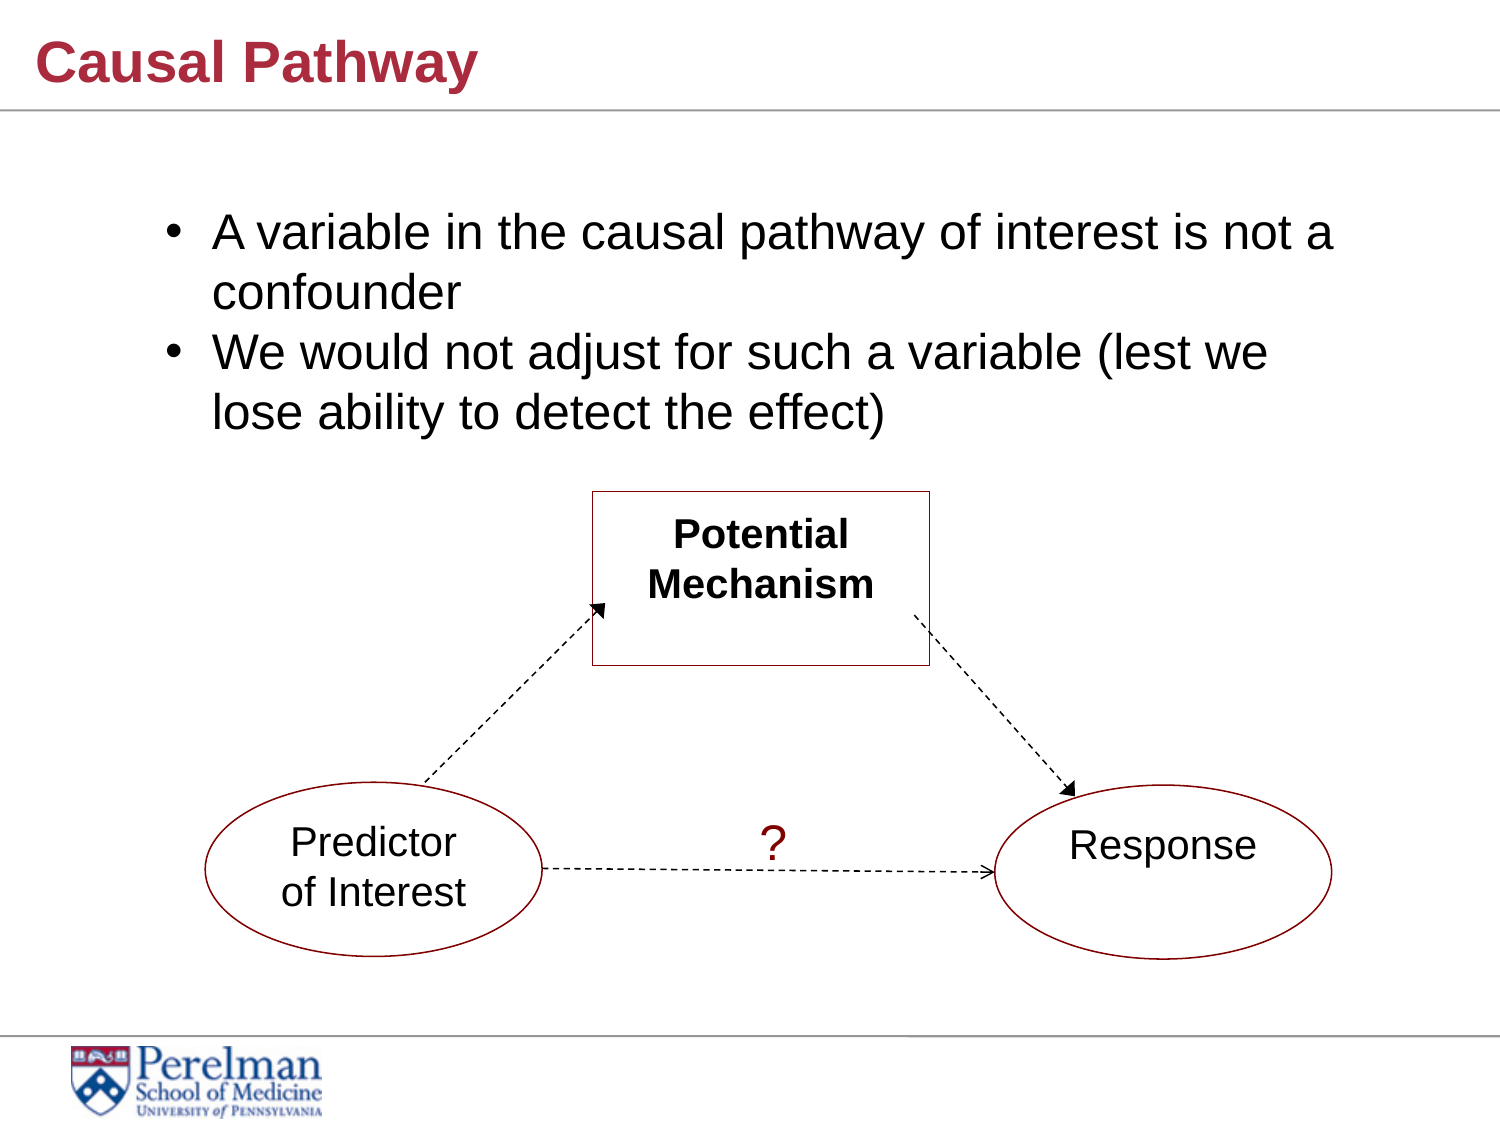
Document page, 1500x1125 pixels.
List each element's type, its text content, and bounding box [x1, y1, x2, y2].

list Potential Mechanism [592, 491, 930, 666]
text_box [424, 602, 606, 783]
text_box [541, 868, 995, 873]
text_box Predictor of Interest [205, 782, 542, 957]
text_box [914, 614, 1076, 797]
text_box ? [744, 802, 802, 866]
text_box A variable in the causal pathway of interest is not a confounder We would not adjust for such a variable (lest we lose ability to detect the effect) [150, 192, 1388, 448]
picture [71, 1046, 322, 1119]
title Causal Pathway [35, 18, 1311, 94]
text_box Response [995, 785, 1332, 960]
